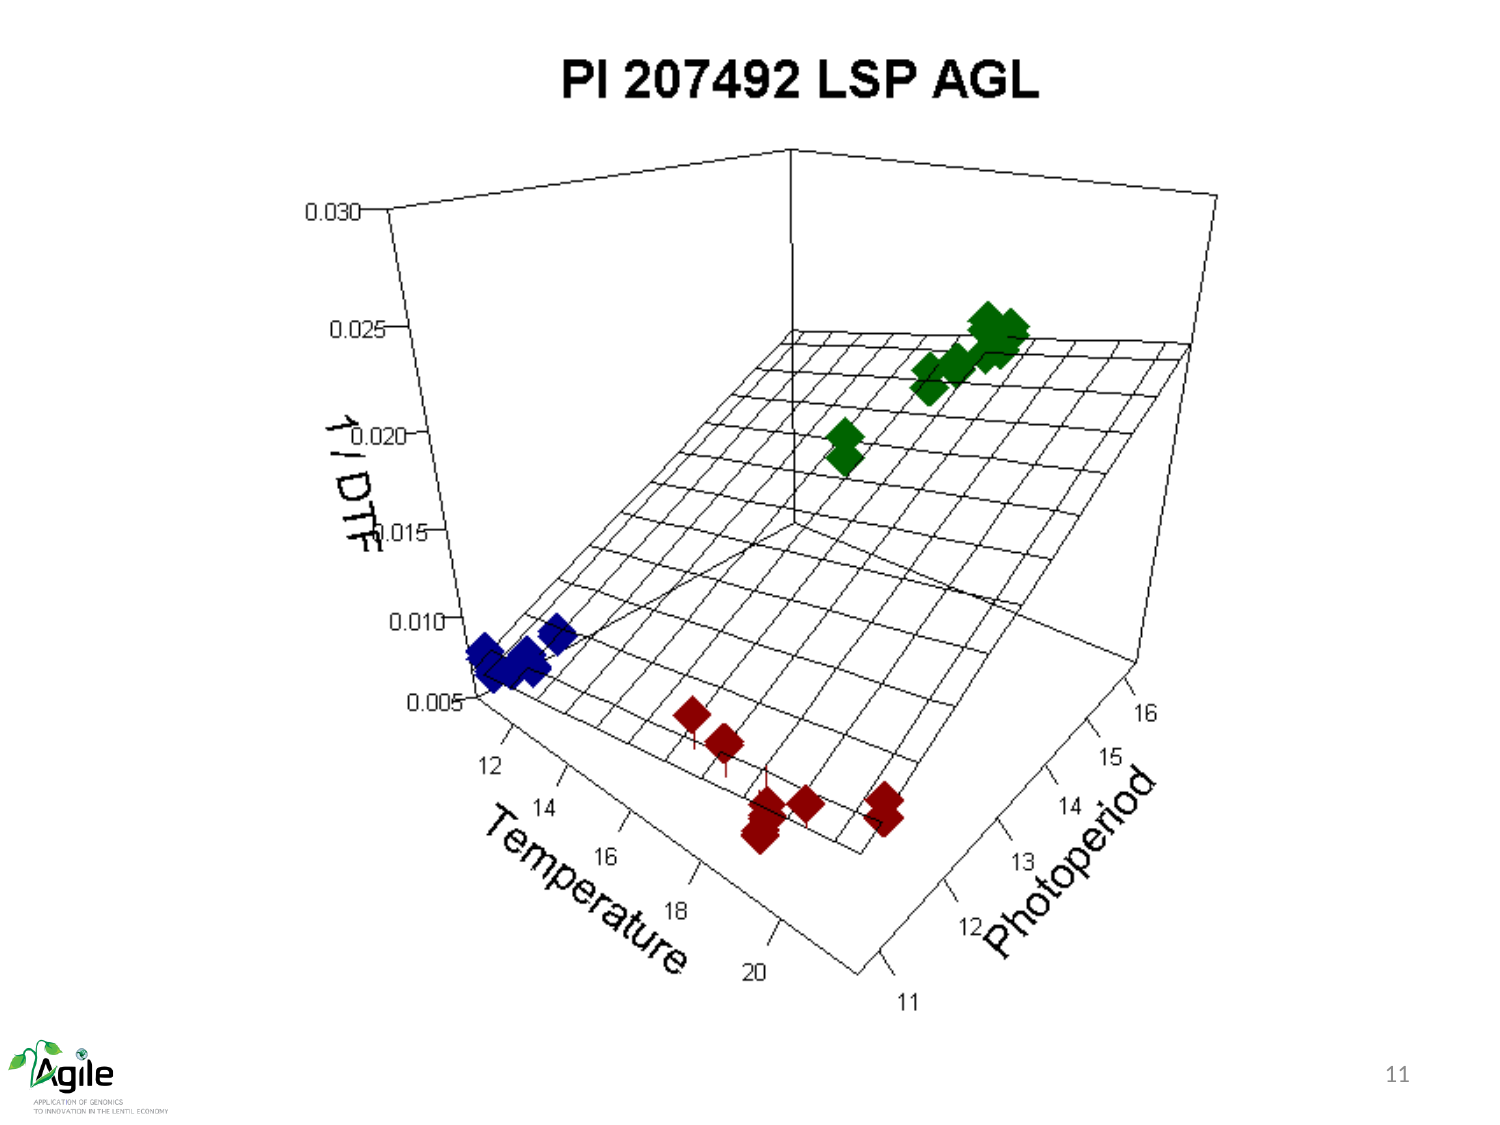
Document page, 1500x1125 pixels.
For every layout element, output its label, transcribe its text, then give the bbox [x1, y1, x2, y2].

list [224, 37, 1276, 1088]
picture [8, 1037, 168, 1116]
slide_number 11 [1074, 1042, 1425, 1103]
